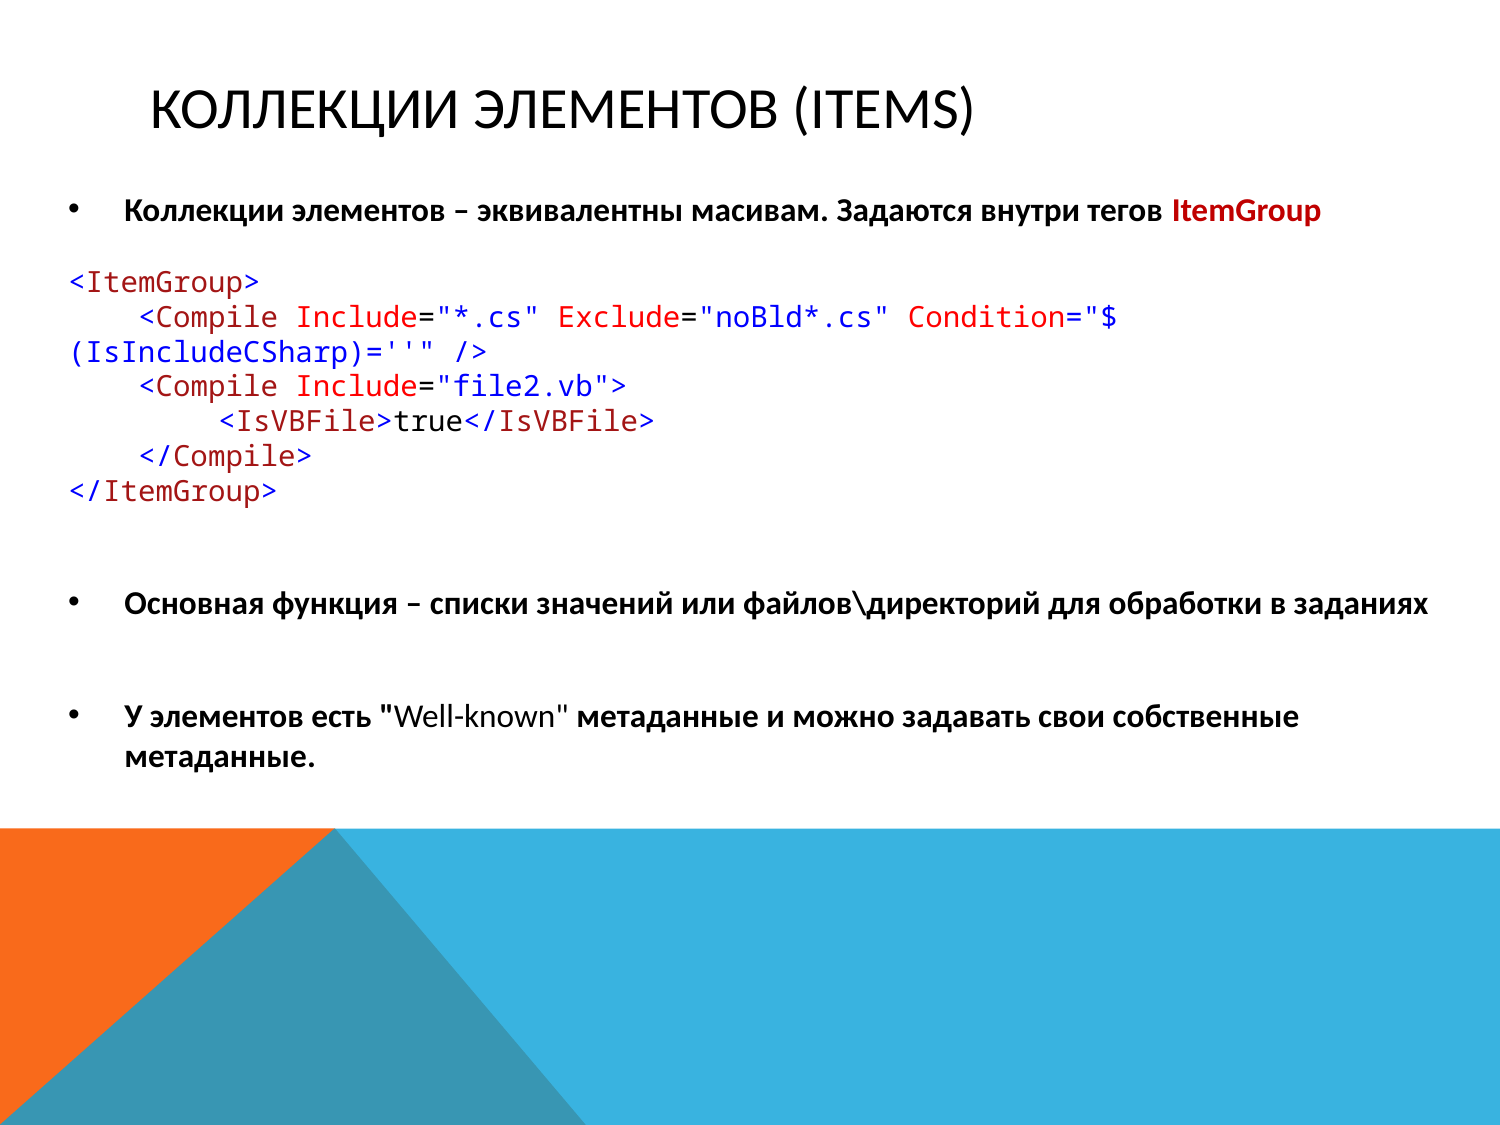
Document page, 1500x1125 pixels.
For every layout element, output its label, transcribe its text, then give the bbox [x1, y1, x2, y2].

title Коллекции Элементов (Items) [135, 60, 1369, 150]
list Коллекции элементов – эквивалентны масивам. Задаются внутри тегов ItemGroup <ItemGroup> <Compile Include="*.cs" Exclude="noBld*.cs" Condition="$(IsIncludeCSharp)=''" /> <Compile Include="file2.vb"> <IsVBFile>true</IsVBFile> </Compile> </ItemGroup> Основная функция – списки значений или файлов\директорий для обработки в заданиях У элементов есть "Well-known" метаданные и можно задавать свои собственные метаданные. [53, 180, 1447, 823]
